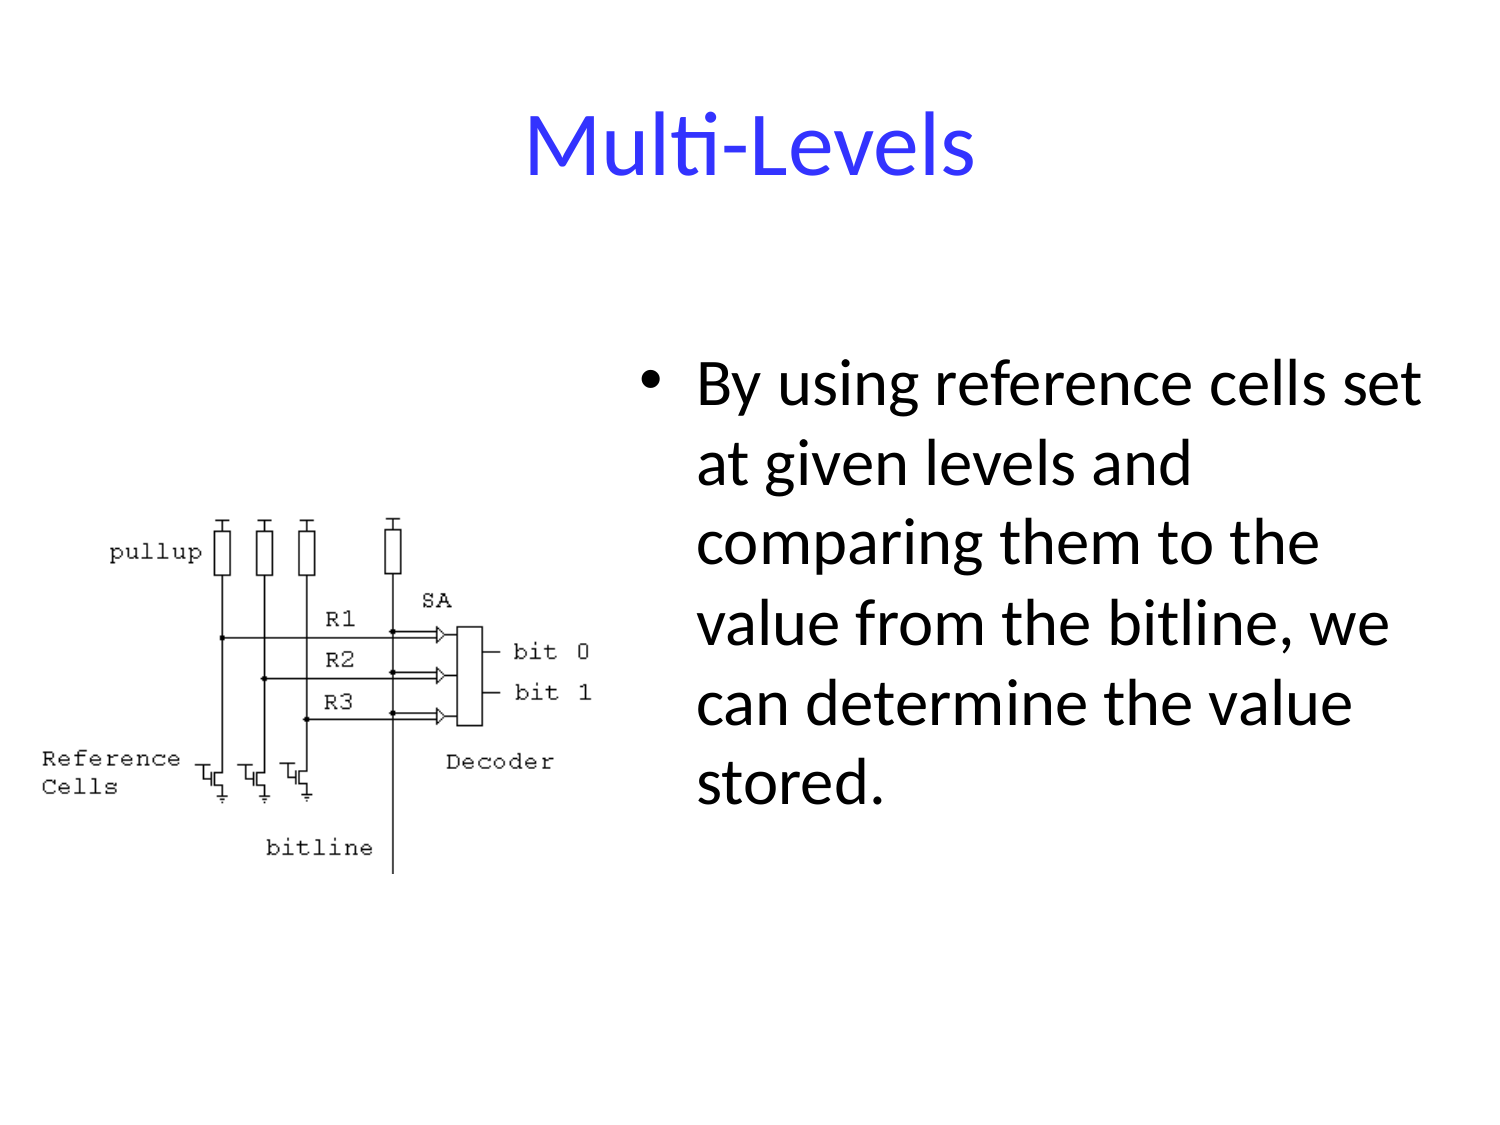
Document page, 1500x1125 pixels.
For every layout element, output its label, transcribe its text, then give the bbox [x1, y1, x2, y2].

list By using reference cells set at given levels and comparing them to the value from the bitline, we can determine the value stored. [624, 331, 1469, 975]
picture [37, 512, 596, 874]
title Multi-Levels [75, 45, 1425, 233]
